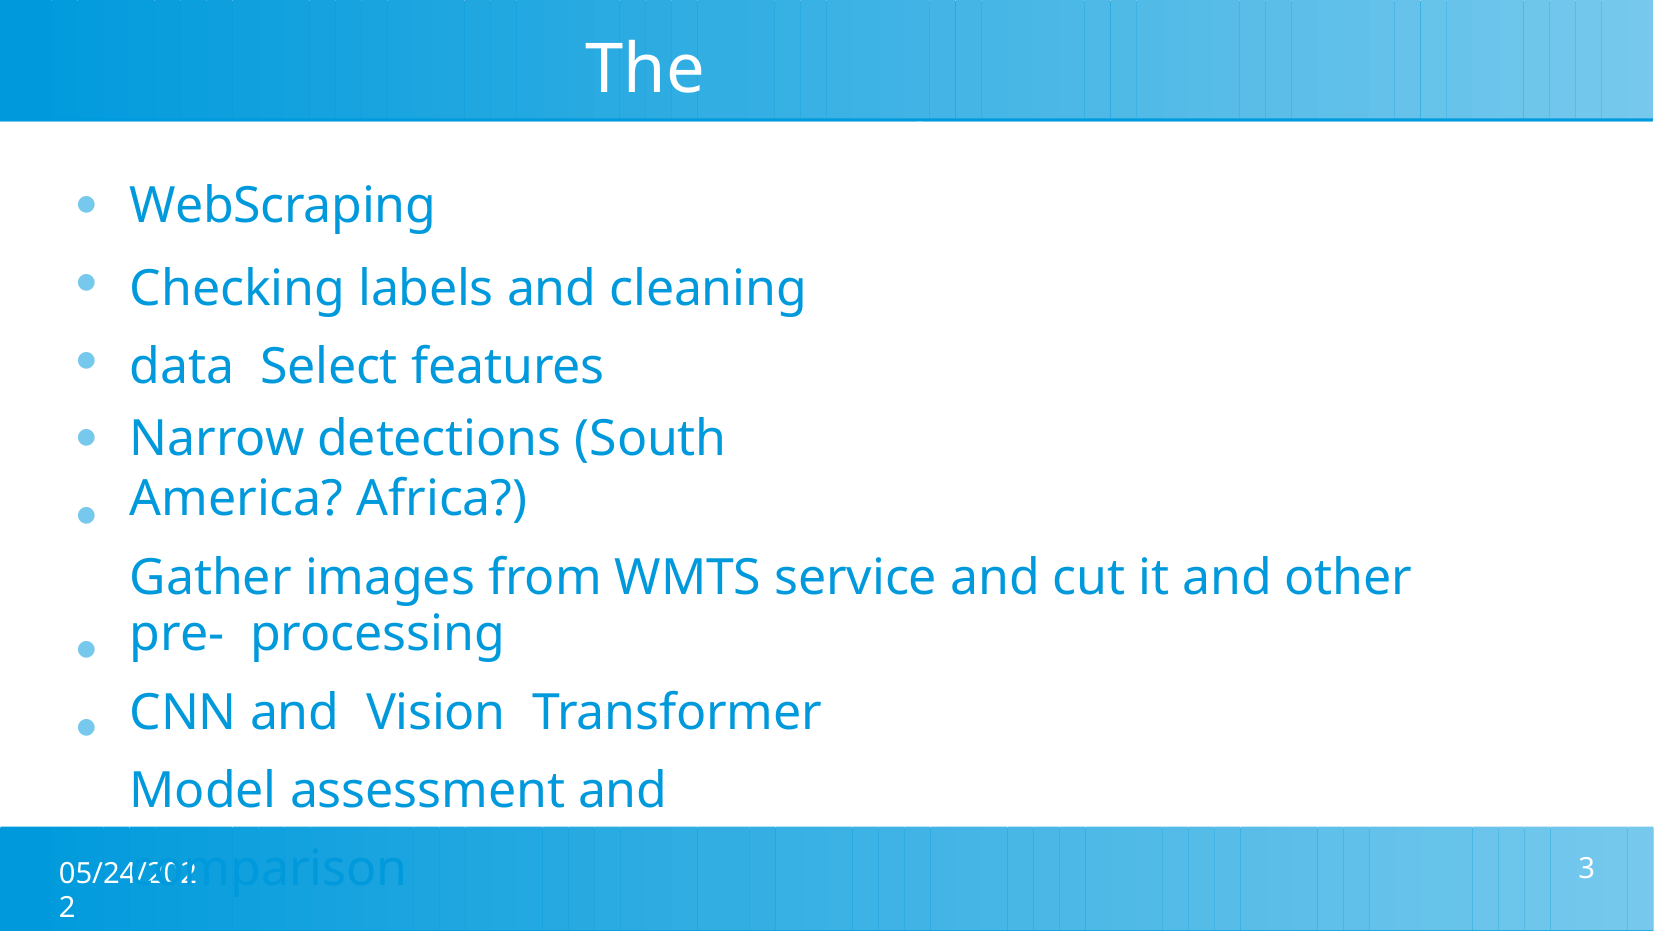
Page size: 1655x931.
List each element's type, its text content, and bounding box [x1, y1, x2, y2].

text_box ● [74, 263, 97, 293]
text_box ● [74, 419, 97, 448]
title The Framework [583, 21, 1070, 152]
text_box ● [74, 341, 97, 371]
text_box ● [74, 185, 97, 215]
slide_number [56, 854, 208, 931]
text_box WebScraping Checking labels and cleaning data Select features Narrow detections (South America? Africa?) Gather images from WMTS service and cut it and other pre- processing CNN and Vision Transformer Model assessment and comparison [127, 152, 1458, 895]
slide_number 1 [1572, 854, 1601, 931]
text_box ● [74, 630, 97, 660]
text_box ● [74, 497, 97, 526]
text_box ● [74, 708, 97, 738]
